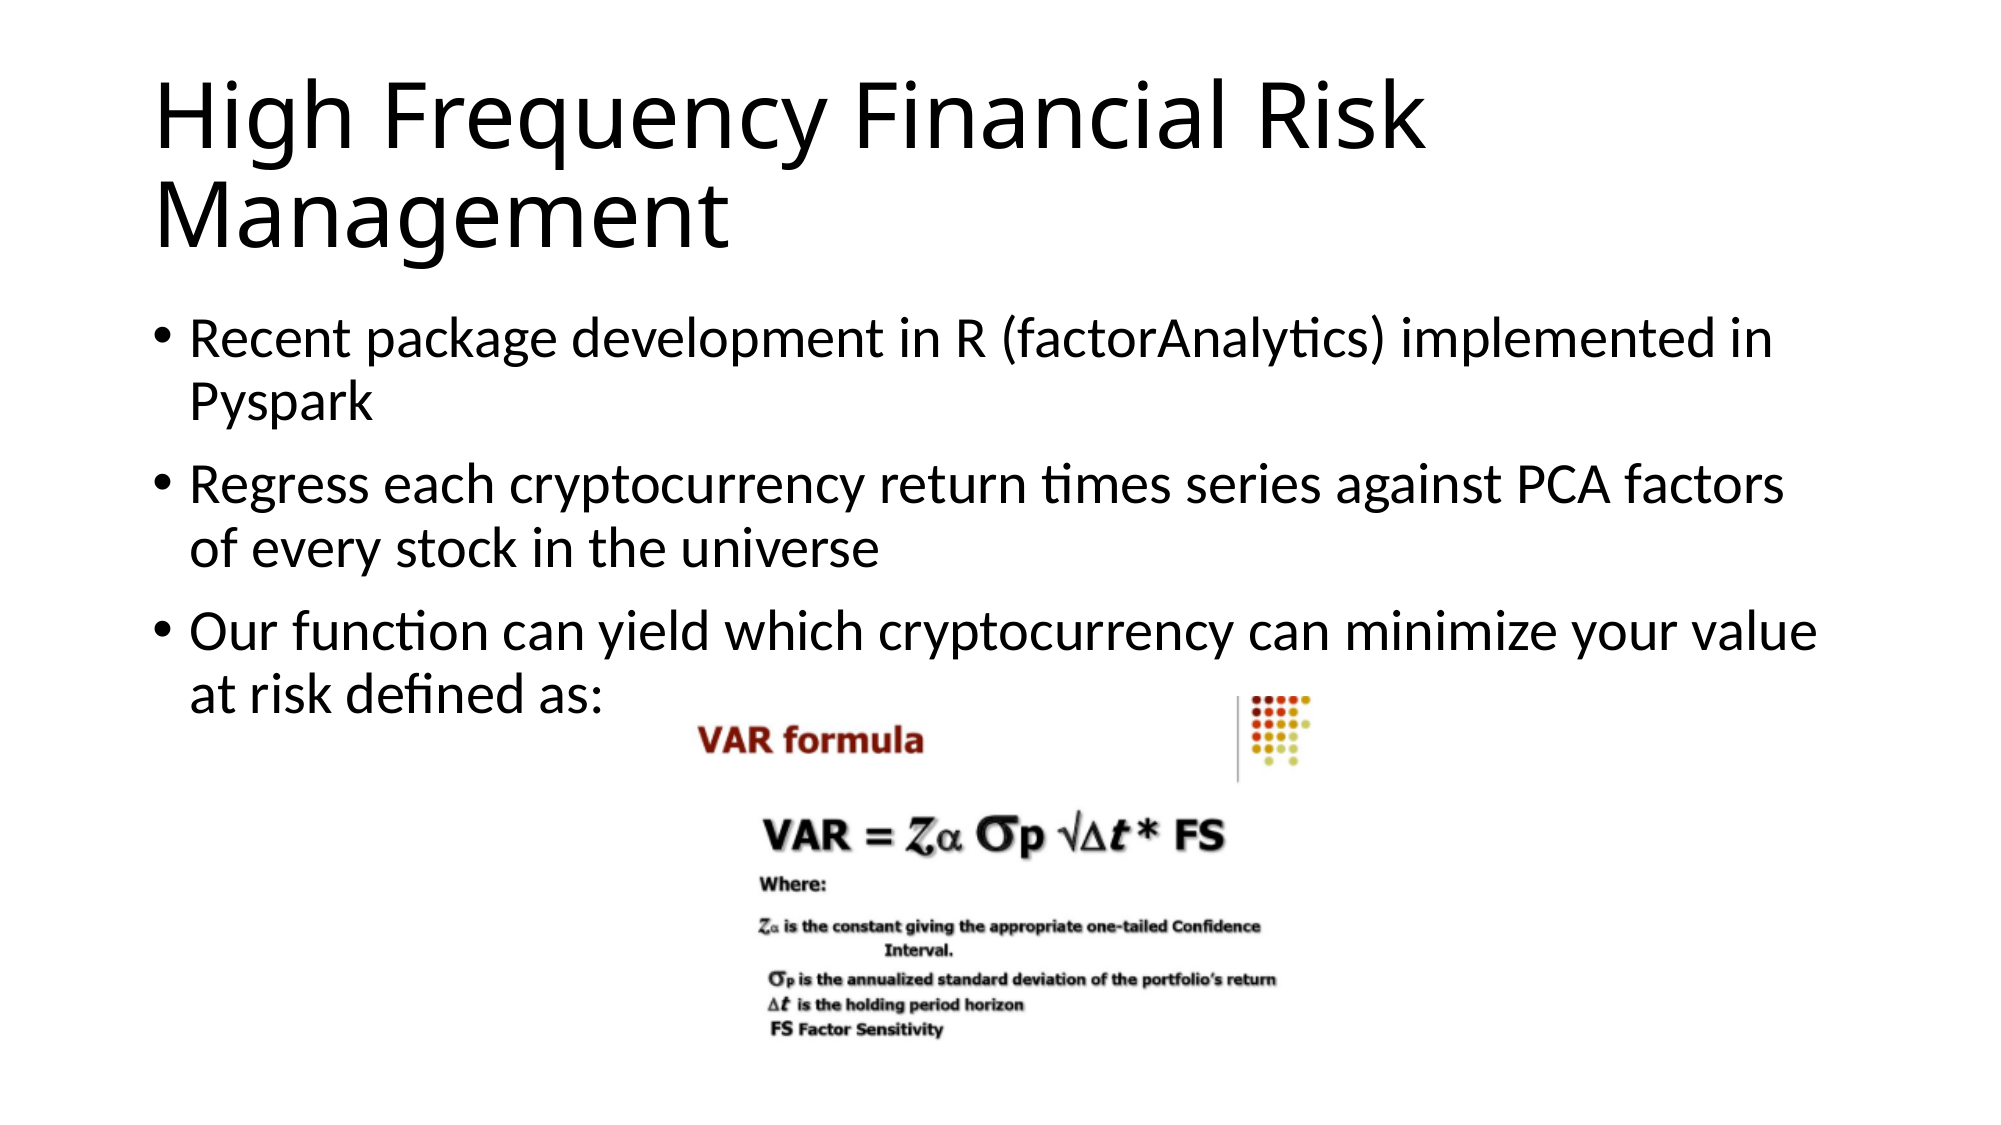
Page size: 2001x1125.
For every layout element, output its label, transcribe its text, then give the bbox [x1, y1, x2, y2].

title High Frequency Financial Risk Management [137, 59, 1863, 278]
picture [685, 696, 1314, 1066]
list Recent package development in R (factorAnalytics) implemented in Pyspark Regress each cryptocurrency return times series against PCA factors of every stock in the universe Our function can yield which cryptocurrency can minimize your value at risk defined as: [137, 299, 1863, 1014]
